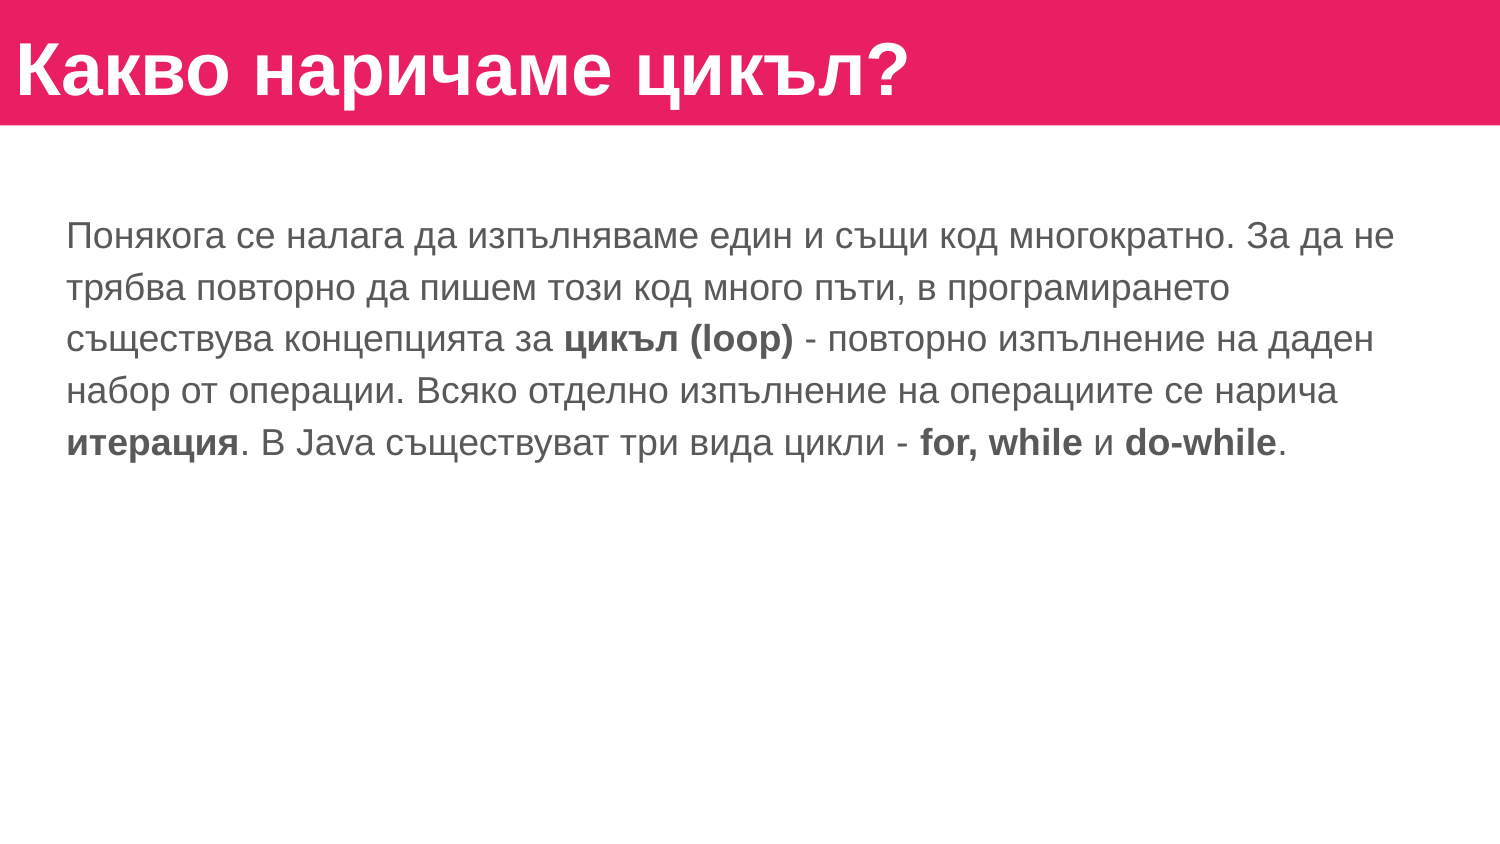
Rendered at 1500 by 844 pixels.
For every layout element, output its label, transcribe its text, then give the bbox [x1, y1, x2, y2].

text_box [0, 0, 1500, 126]
list Понякога се налага да изпълняваме един и същи код многократно. За да не трябва повторно да пишем този код много пъти, в програмирането съществува концепцията за цикъл (loop) - повторно изпълнение на даден набор от операции. Всяко отделно изпълнение на операциите се нарича итерация. В Java съществуват три вида цикли - for, while и do-while. [51, 189, 1449, 750]
text_box Какво наричаме цикъл? [0, 4, 1117, 121]
